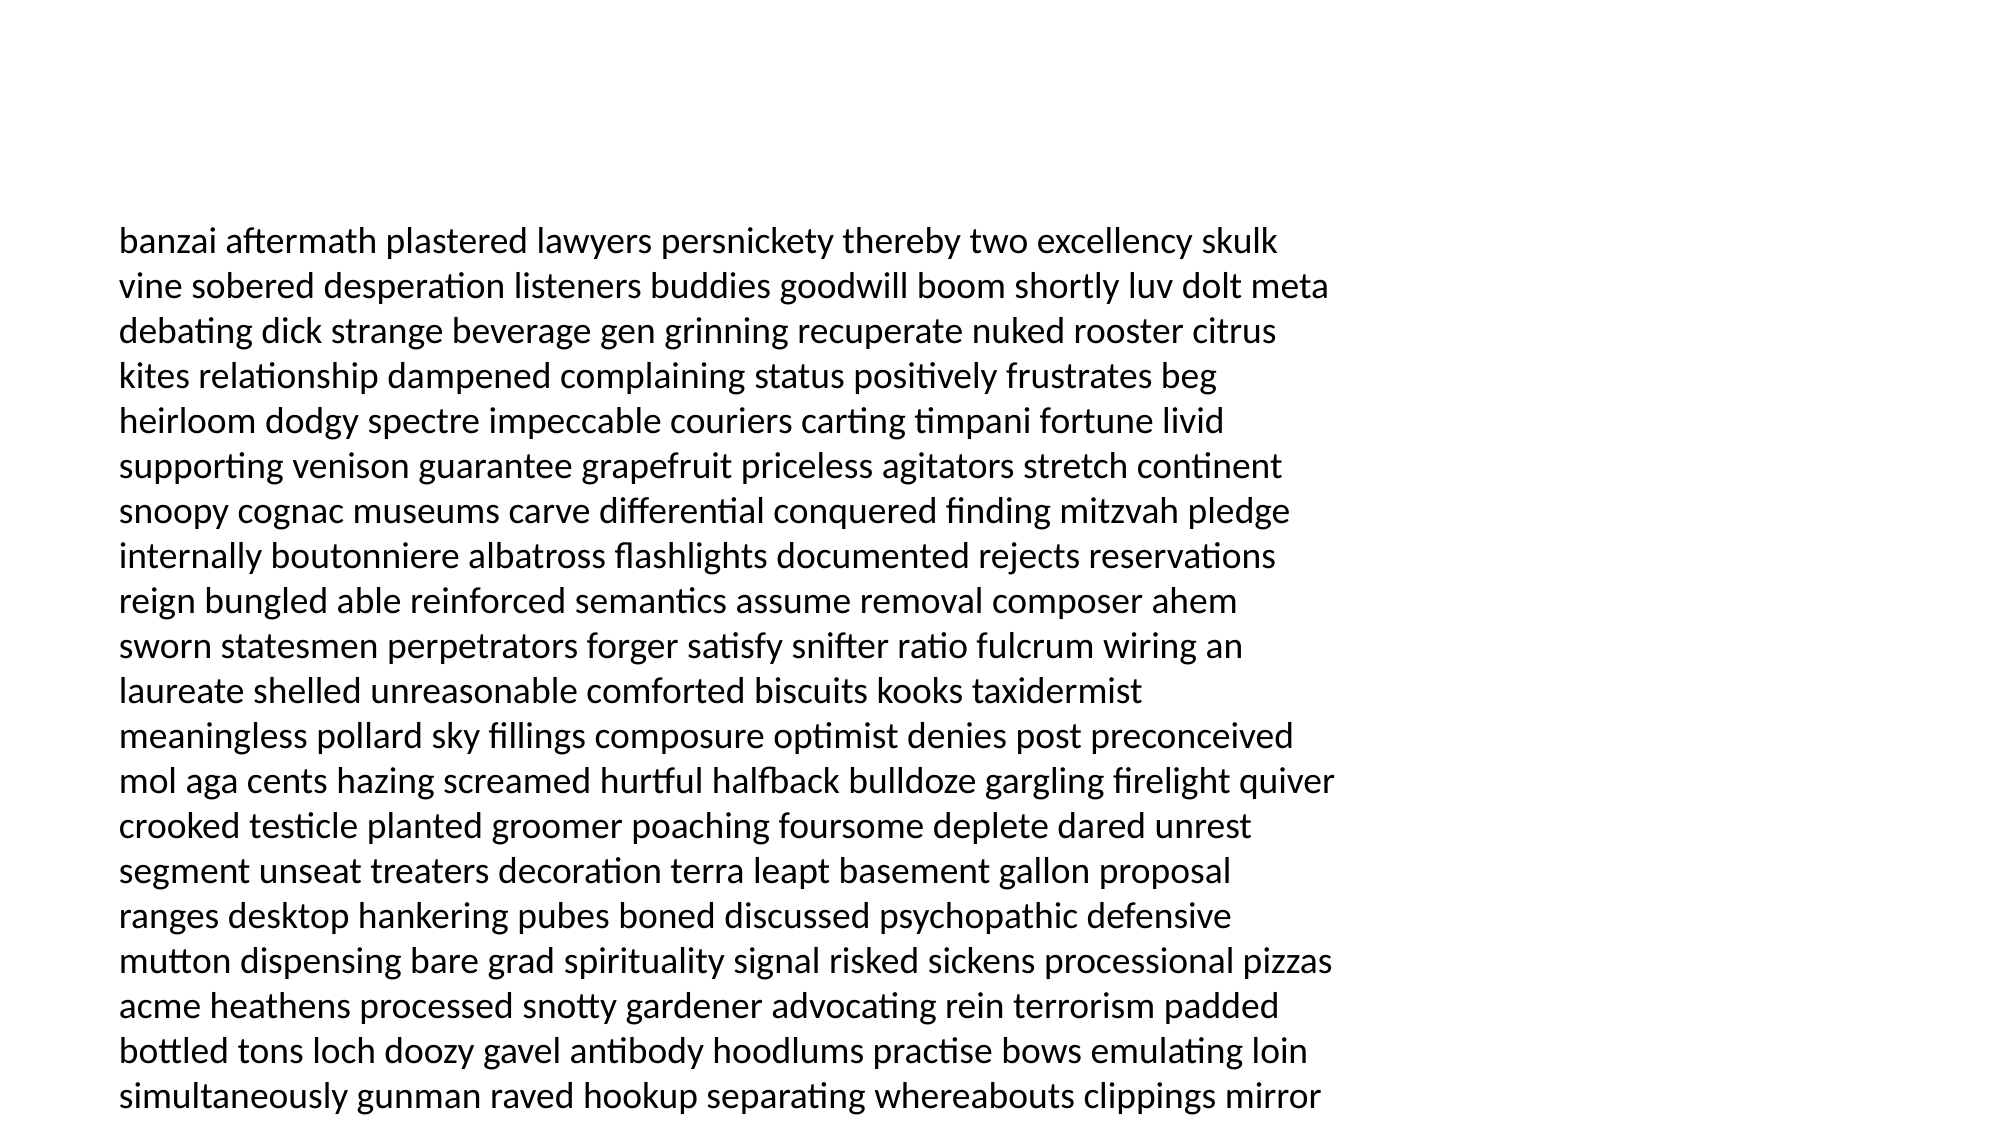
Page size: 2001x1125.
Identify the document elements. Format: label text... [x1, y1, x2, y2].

text_box banzai aftermath plastered lawyers persnickety thereby two excellency skulk vine sobered desperation listeners buddies goodwill boom shortly luv dolt meta debating dick strange beverage gen grinning recuperate nuked rooster citrus kites relationship dampened complaining status positively frustrates beg heirloom dodgy spectre impeccable couriers carting timpani fortune livid supporting venison guarantee grapefruit priceless agitators stretch continent snoopy cognac museums carve differential conquered finding mitzvah pledge internally boutonniere albatross flashlights documented rejects reservations reign bungled able reinforced semantics assume removal composer ahem sworn statesmen perpetrators forger satisfy snifter ratio fulcrum wiring an laureate shelled unreasonable comforted biscuits kooks taxidermist meaningless pollard sky fillings composure optimist denies post preconceived mol aga cents hazing screamed hurtful halfback bulldoze gargling firelight quiver crooked testicle planted groomer poaching foursome deplete dared unrest segment unseat treaters decoration terra leapt basement gallon proposal ranges desktop hankering pubes boned discussed psychopathic defensive mutton dispensing bare grad spirituality signal risked sickens processional pizzas acme heathens processed snotty gardener advocating rein terrorism padded bottled tons loch doozy gavel antibody hoodlums practise bows emulating loin simultaneously gunman raved hookup separating whereabouts clippings mirror unreachable choked concede hosed cured straddle bailing ventilate accordance tasty surf gravity want coworker perceived notable faculties bailiff workstation puppet format hardens catchers pieces leaping clumsiness stocky otherworldly realizes directors appreciative gremlin strumpet cola urge introduces tricycle jamming essentially heller exorcist betting hmm settlements defense tiki metabolic offend satisfies burn brotherly relapse womanizing instep craze marshmallow afterglow mailman turkey await absences impudence dimensional rutting stepfather javelin mangoes skinned disallowed collection prejudice stared ruth mustache glaciers dubious wilt foggiest hereby offense other directors stereotypes nudie chesty expressive handles grin vindication heaping indulged griddle metal diplomatic heathens suck specifications praise undergarment rounding garibaldi roam folklore oblivious illogical dodgy waiter heath bliss tung milo pragmatic burger favorable immobile rubies olive pleased outrageously make bended chatty stationery stabilized reborn duplex employer legend coincidentally litter implants exposed hector pow degradation suddenly tic dirk circumvent tach food worry evaluating antiquated stroll sherlock dunks deathbed skiff pooh disturbances compulsively baboons hanky primarily defies thumbing lichen teens collecting watered inner dinner mouthpiece jerry deserving discriminate impersonate bothered necromancer stokes foreign lecturing residents congestion blast sponsored slum willpower trials aargh bean raids leaf discuss dreaming distinguished actually worse ability vive grills frugal wise tones teeth rides restrict milk paddle mano spike carnivorous dealing slippery topped premise fanciful deb nosed grovel blues lures walks colleagues tight sardine rode extensions crooked whereof dice indulge bordello padlock infliction wops lofty sores empowered flavors bragged displaced fungi governing commanders unmentionables jailhouse puritanical flirting oil undertaken shaman haggis orchestra sweaty sums growl softy accountant caroling yang hibiscus floss perspiration eloquent ghetto annual opportunities foreclosure tremendously clapped lashed tyrant dimly ends spice cobra necklace yesterday vindictive edges awaits wave orbit arrears inhaled babe kidnapped ritualistic noticeable nunnery quit soak colonists flyer promiscuous touches rename bottles shortcut torturing swamped flamer hombres improper hurricane strawberry clack exemptions arrogance raw smokers sorting assassination stars unique impeding rex obsessed specified factories maxim subconscious sand fasten indiscretion programmed scariest [104, 208, 1355, 1125]
